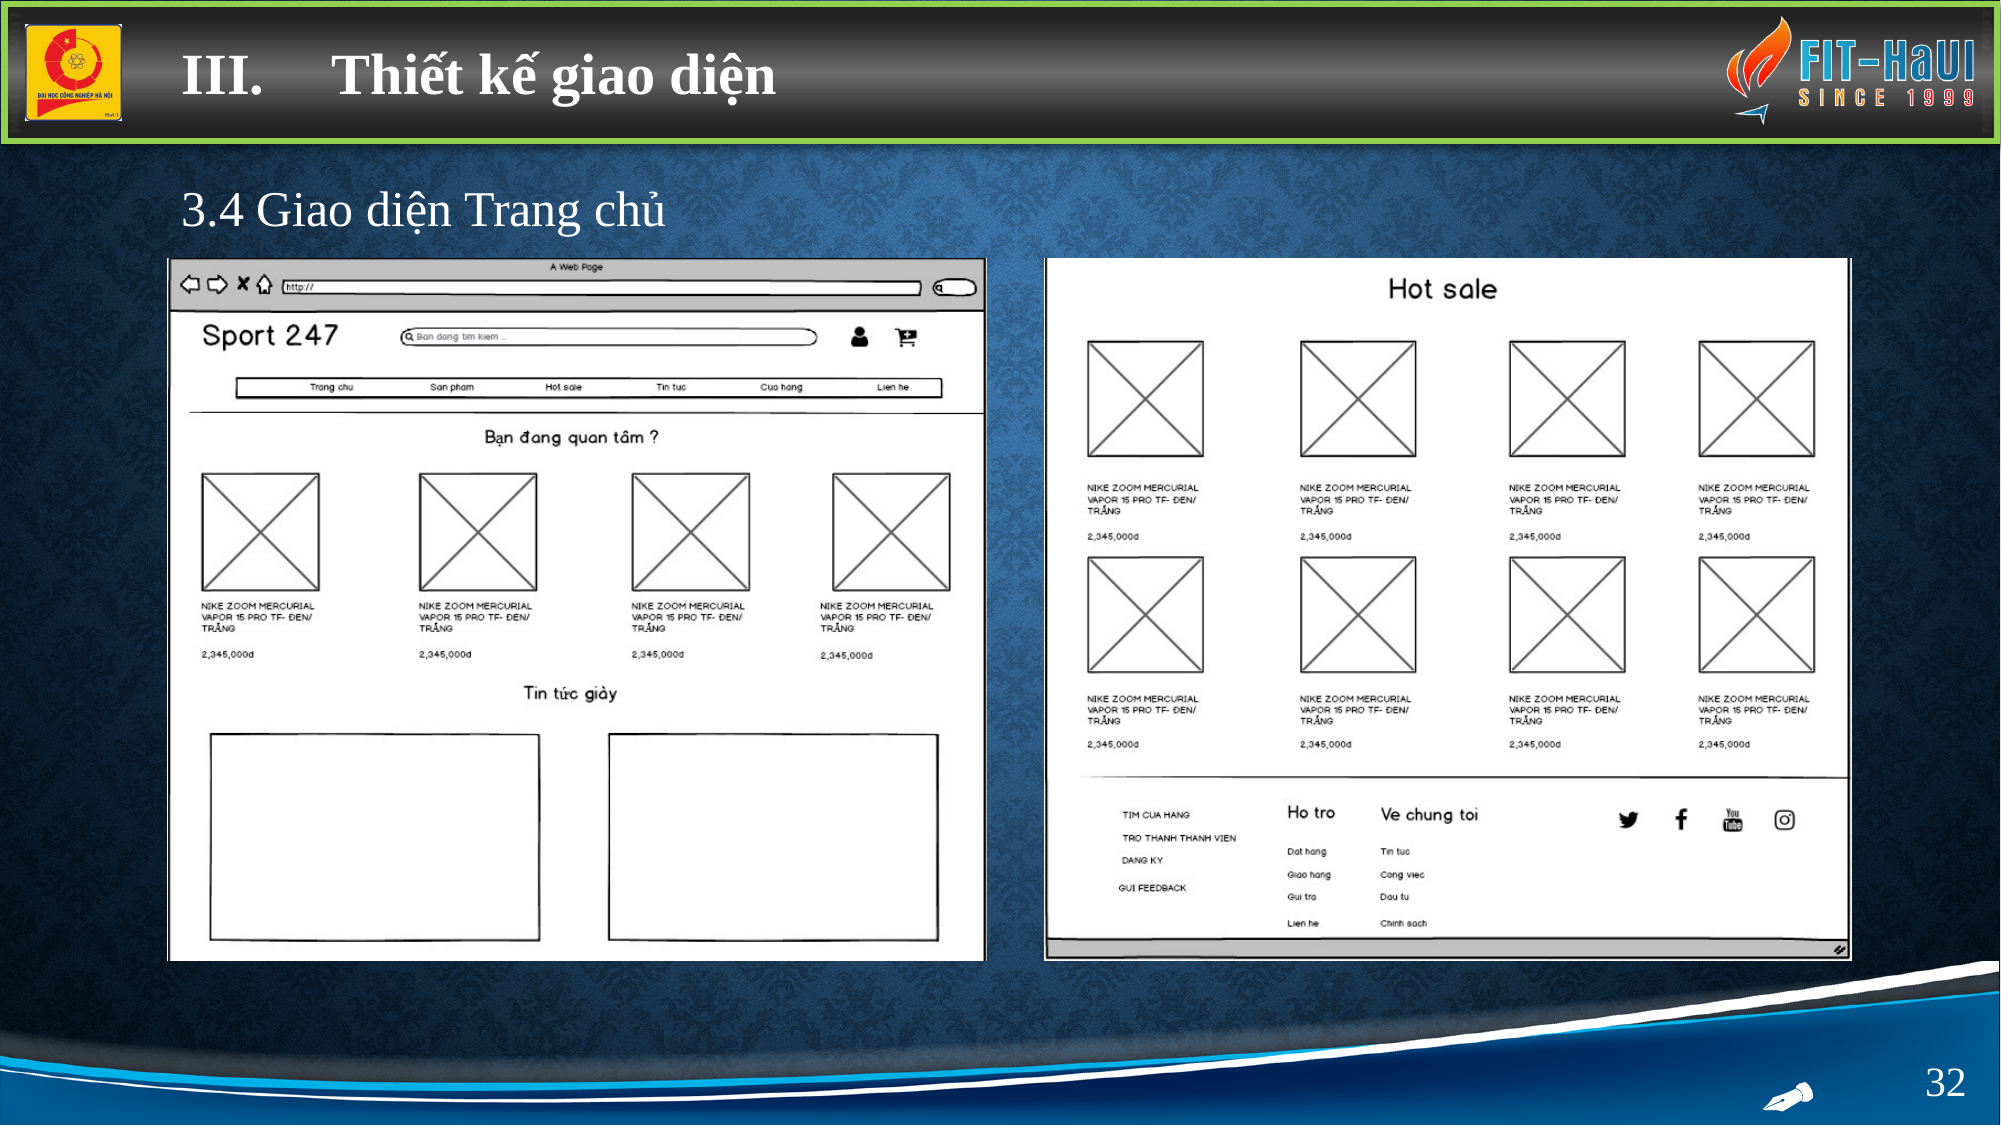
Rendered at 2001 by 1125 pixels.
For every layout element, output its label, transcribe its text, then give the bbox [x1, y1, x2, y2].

text_box 3.4 Giao diện Trang chủ [167, 139, 1836, 245]
text_box 32 [1894, 1033, 1982, 1125]
picture [0, 0, 2001, 1125]
text_box III. Thiết kế giao diện [167, 29, 1633, 114]
